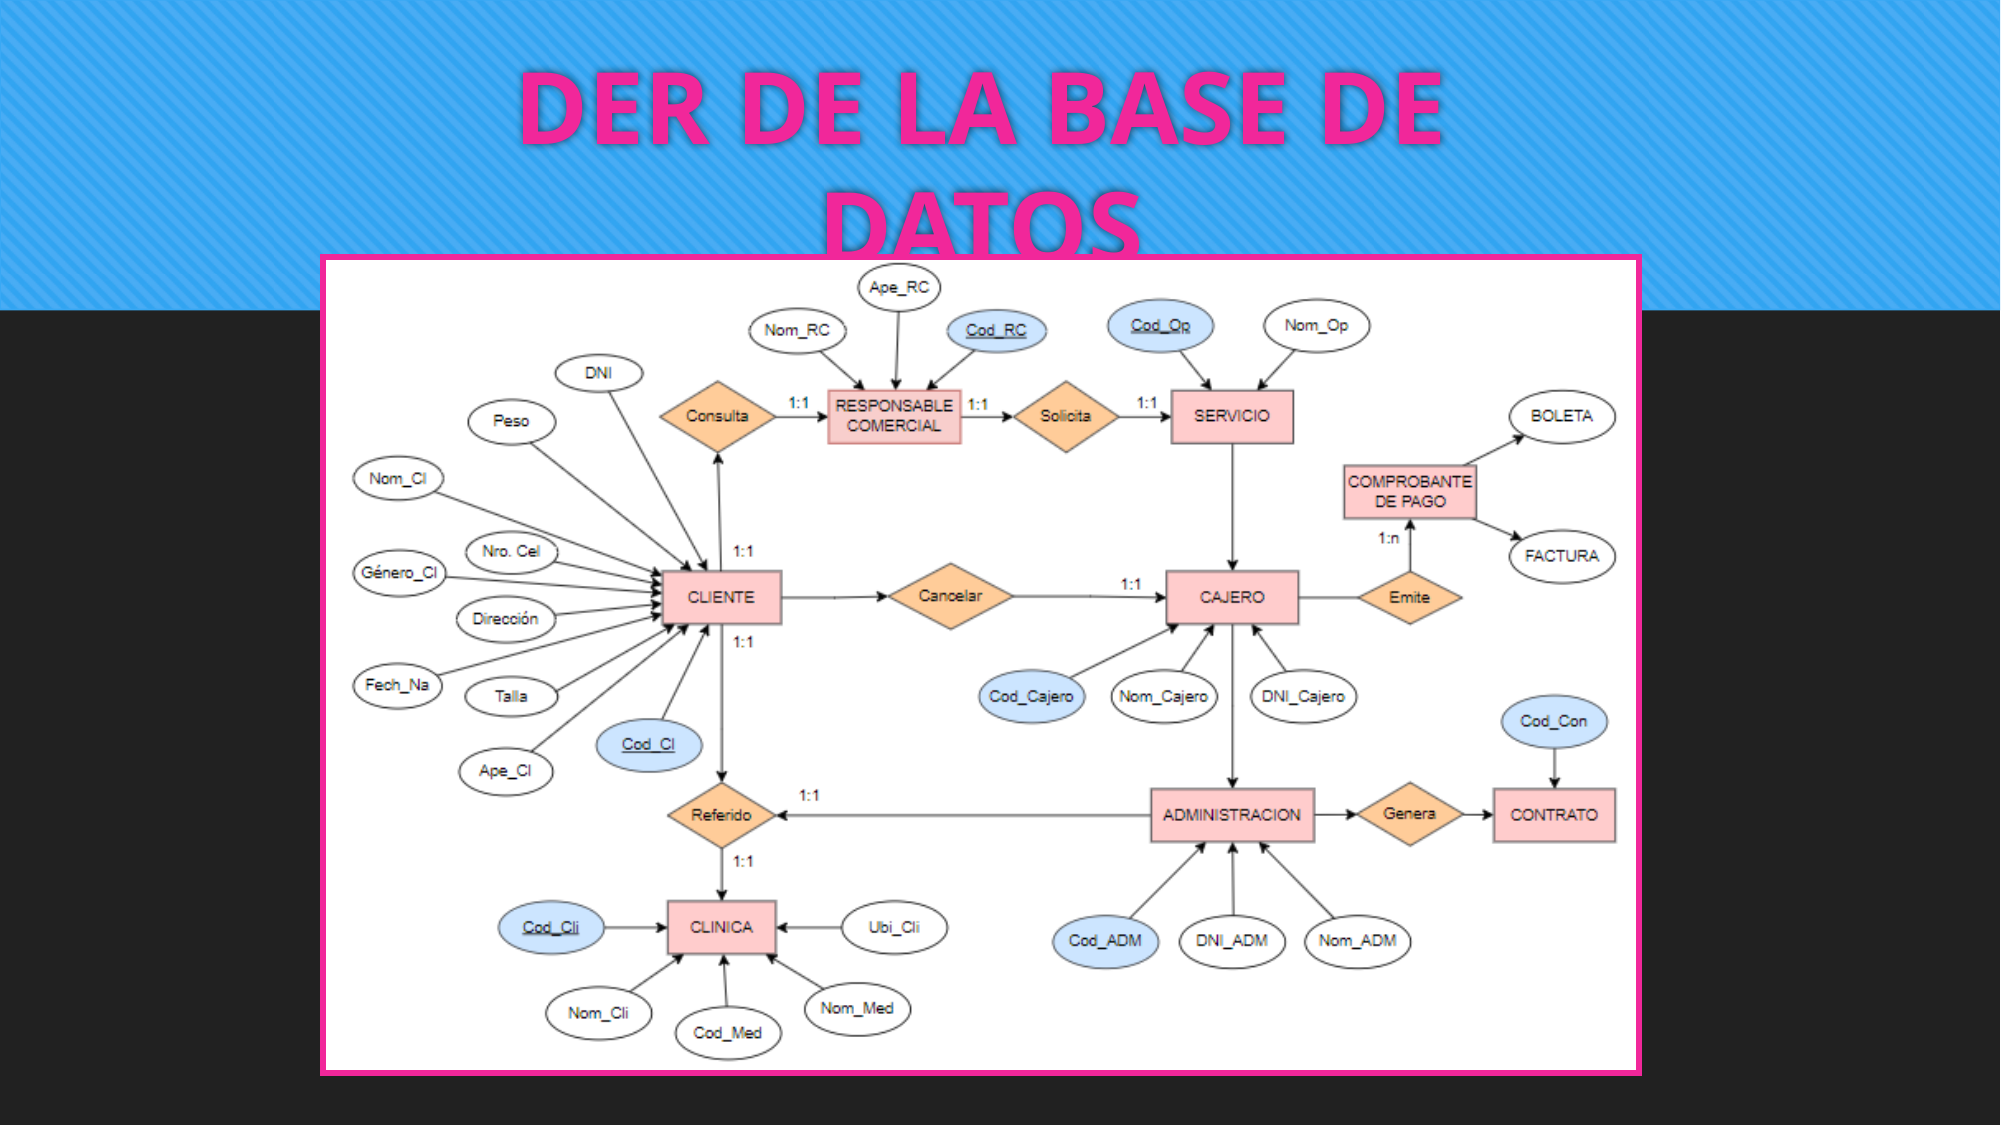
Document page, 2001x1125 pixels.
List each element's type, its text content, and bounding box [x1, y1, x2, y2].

picture [326, 259, 1636, 1070]
text_box DER DE LA BASE DE DATOS [334, 0, 1628, 254]
